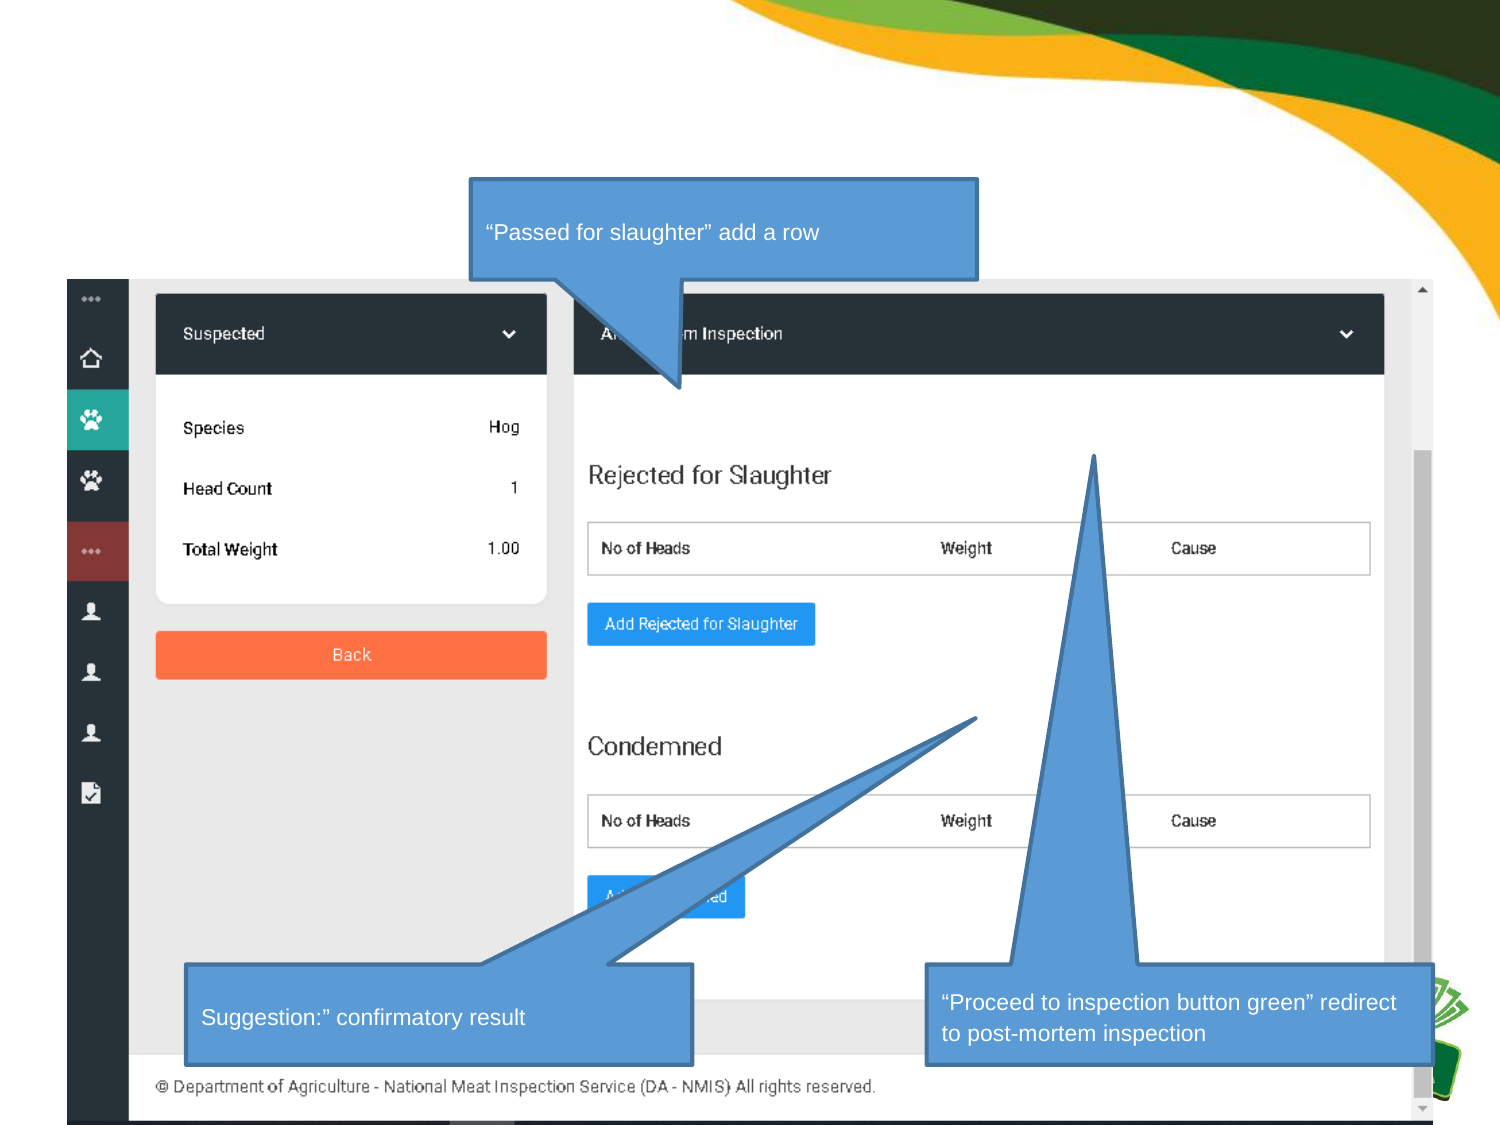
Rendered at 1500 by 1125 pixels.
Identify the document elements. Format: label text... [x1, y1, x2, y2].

picture [0, 0, 1500, 1125]
text_box “Passed for slaughter” add a row [468, 177, 980, 278]
